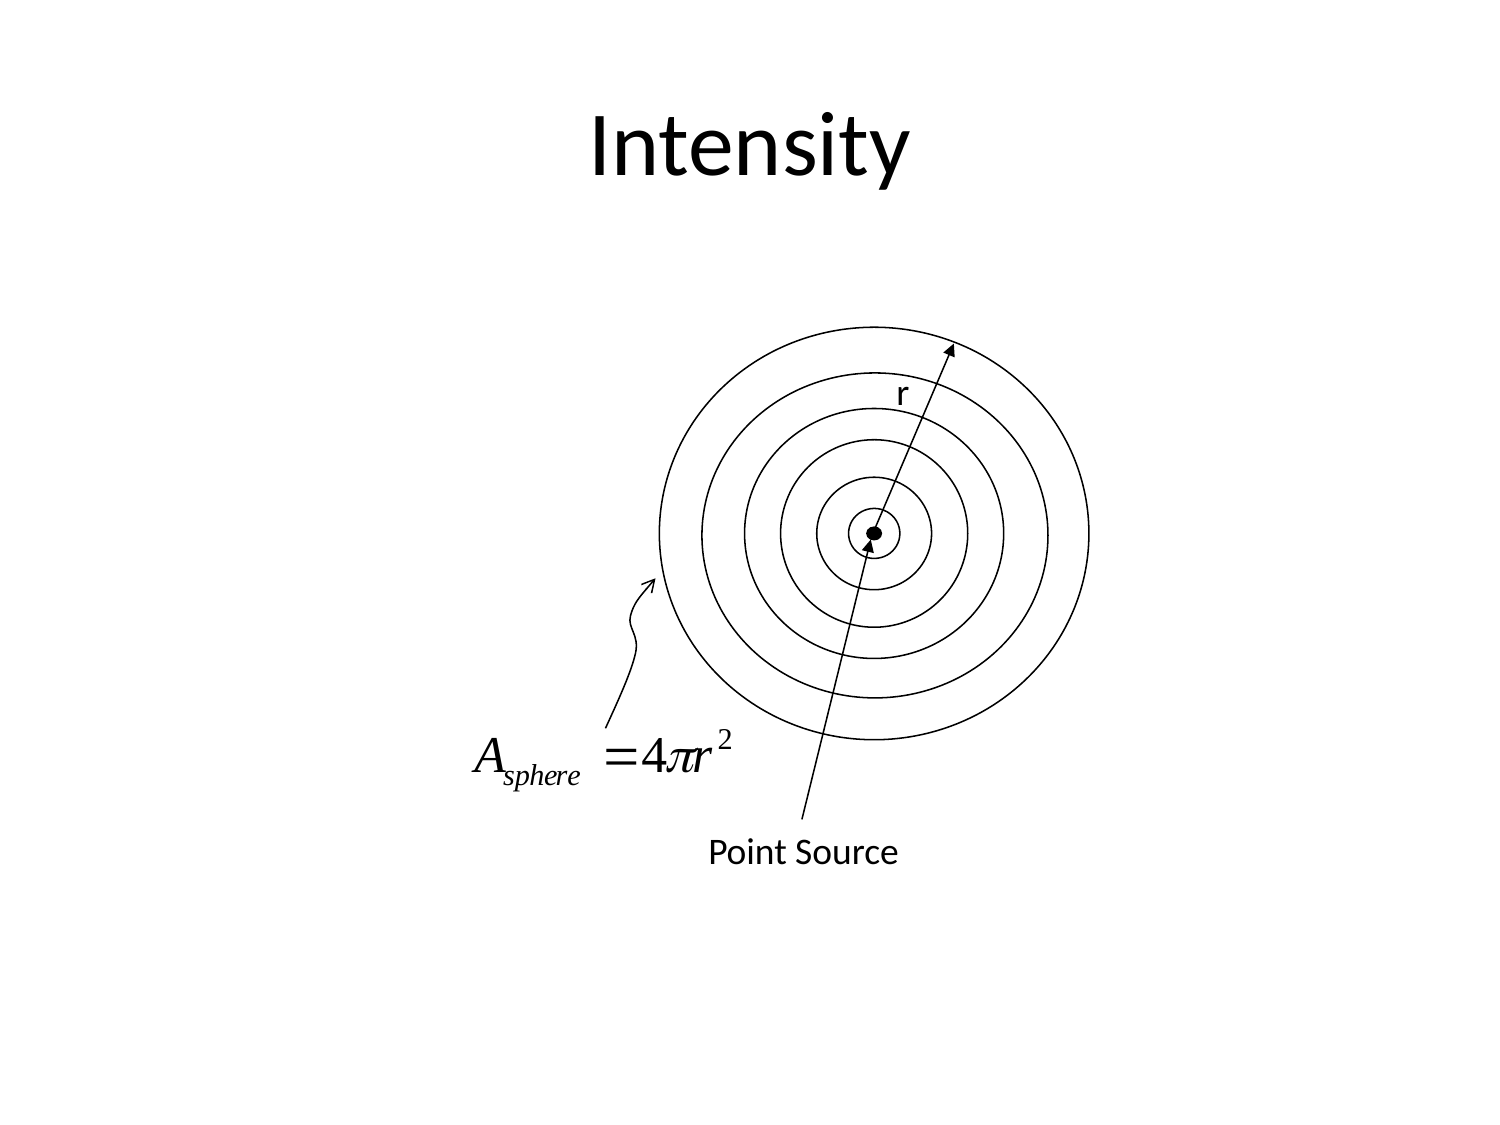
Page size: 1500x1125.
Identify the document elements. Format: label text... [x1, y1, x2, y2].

title Intensity [75, 45, 1425, 233]
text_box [462, 326, 1090, 881]
